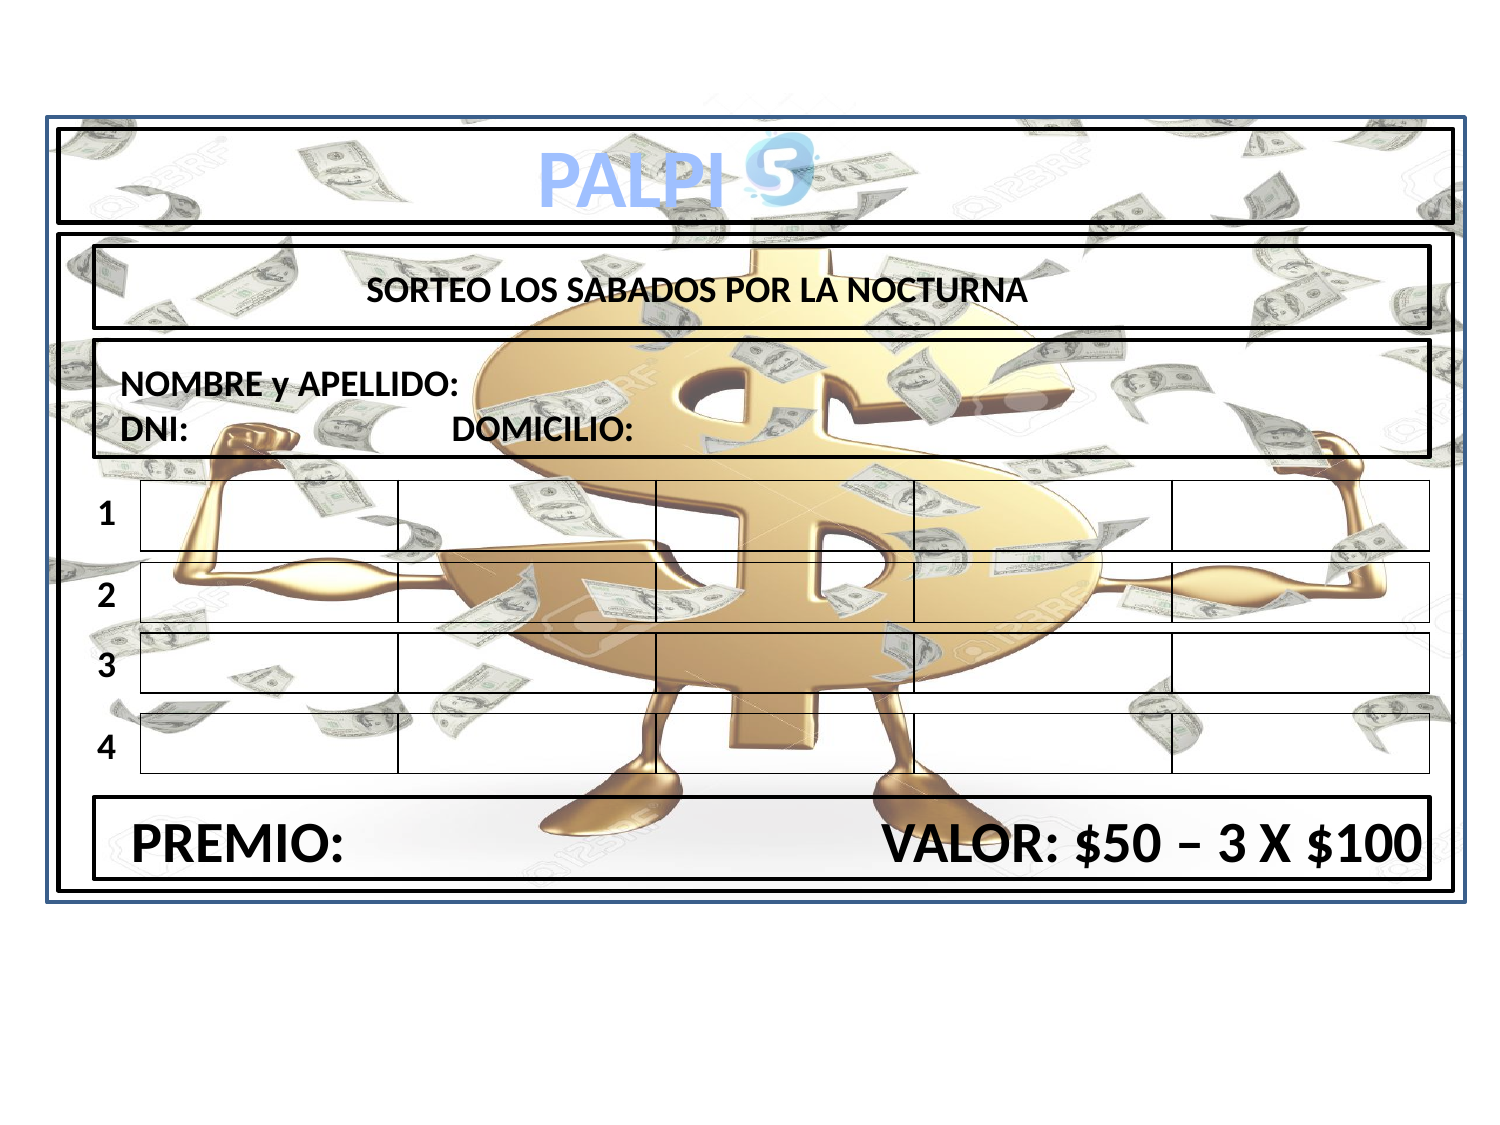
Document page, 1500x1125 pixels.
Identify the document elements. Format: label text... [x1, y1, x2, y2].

table_header [1173, 563, 1429, 622]
table_header [141, 563, 397, 622]
text_box [45, 115, 1467, 904]
table_header [399, 634, 655, 692]
text_box [92, 244, 1432, 330]
text_box PALPI [860, 117, 926, 233]
table_header [657, 634, 913, 692]
table_header [915, 481, 1171, 550]
table_header [399, 563, 655, 622]
table_header [1173, 481, 1429, 550]
table_header [141, 481, 397, 550]
text_box SORTEO LOS SABADOS POR LA NOCTURNA [351, 257, 1348, 318]
text_box [92, 795, 1432, 881]
table_header [915, 634, 1171, 692]
table_header [399, 481, 655, 550]
table_header [141, 634, 397, 692]
text_box 4 [82, 714, 132, 775]
table_header [1173, 634, 1429, 692]
table_header [399, 714, 655, 773]
table_header [915, 563, 1171, 622]
table_header [657, 563, 913, 622]
text_box [926, 127, 1455, 225]
picture [702, 93, 856, 247]
table_header [915, 714, 1171, 773]
text_box PALPI [339, 117, 697, 233]
text_box 2 [82, 562, 132, 623]
text_box [56, 127, 339, 225]
table_header [657, 714, 913, 773]
table_header [657, 481, 913, 550]
table_header [141, 714, 397, 773]
text_box 1 [82, 480, 132, 541]
text_box [56, 232, 1455, 893]
text_box [92, 338, 1432, 459]
text_box NOMBRE y APELLIDO: DNI: DOMICILIO: [105, 351, 1407, 457]
text_box 3 [82, 632, 132, 693]
table_header [1173, 714, 1429, 773]
text_box PREMIO: VALOR: $50 – 3 X $100 [117, 796, 1500, 882]
